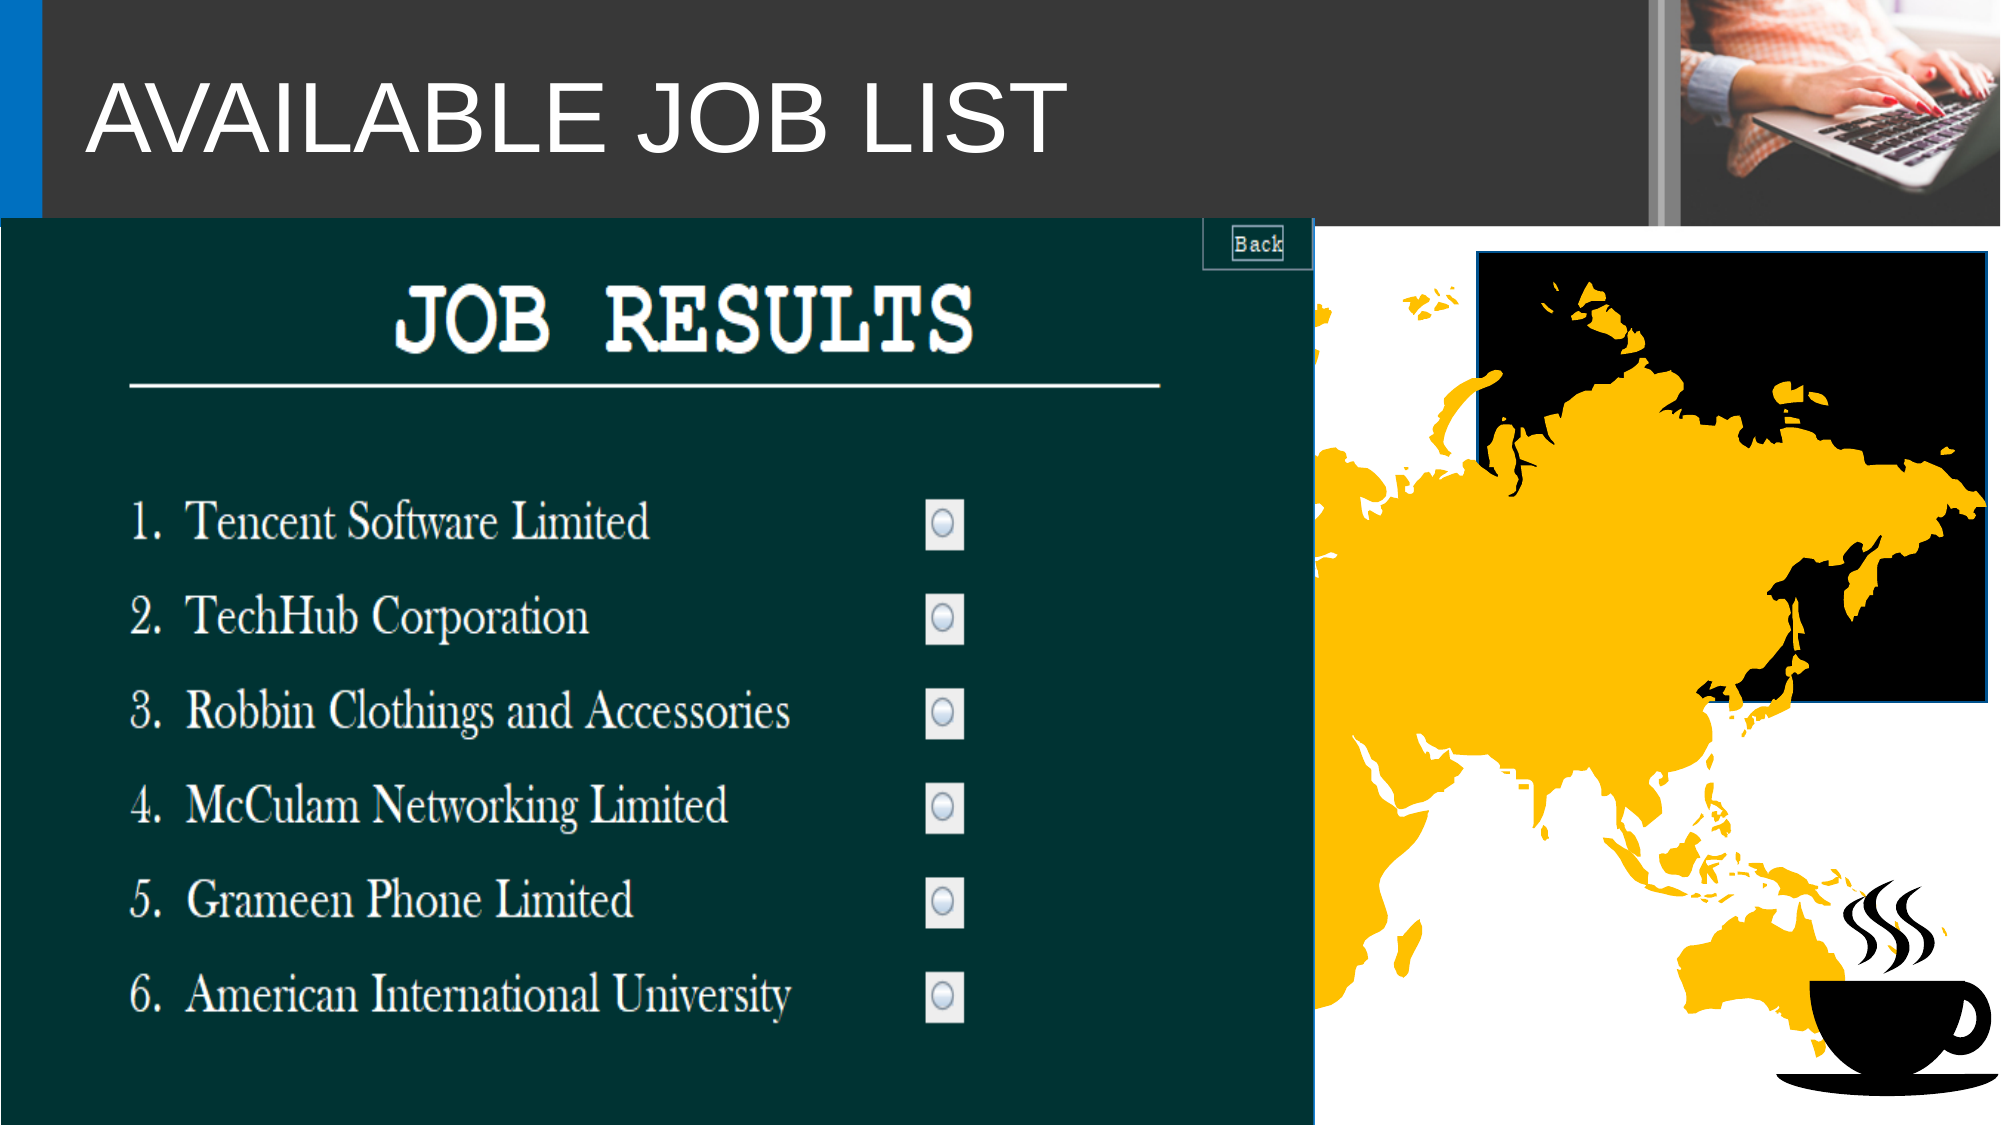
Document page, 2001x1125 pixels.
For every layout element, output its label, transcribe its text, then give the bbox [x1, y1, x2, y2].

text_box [1315, 281, 1987, 1125]
text_box [1987, 997, 1993, 1040]
list AVAILABLE JOB LIST [70, 18, 1646, 221]
picture [0, 0, 2001, 1125]
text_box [1315, 264, 1882, 367]
text_box [1476, 251, 1988, 703]
text_box [1987, 1072, 2000, 1085]
